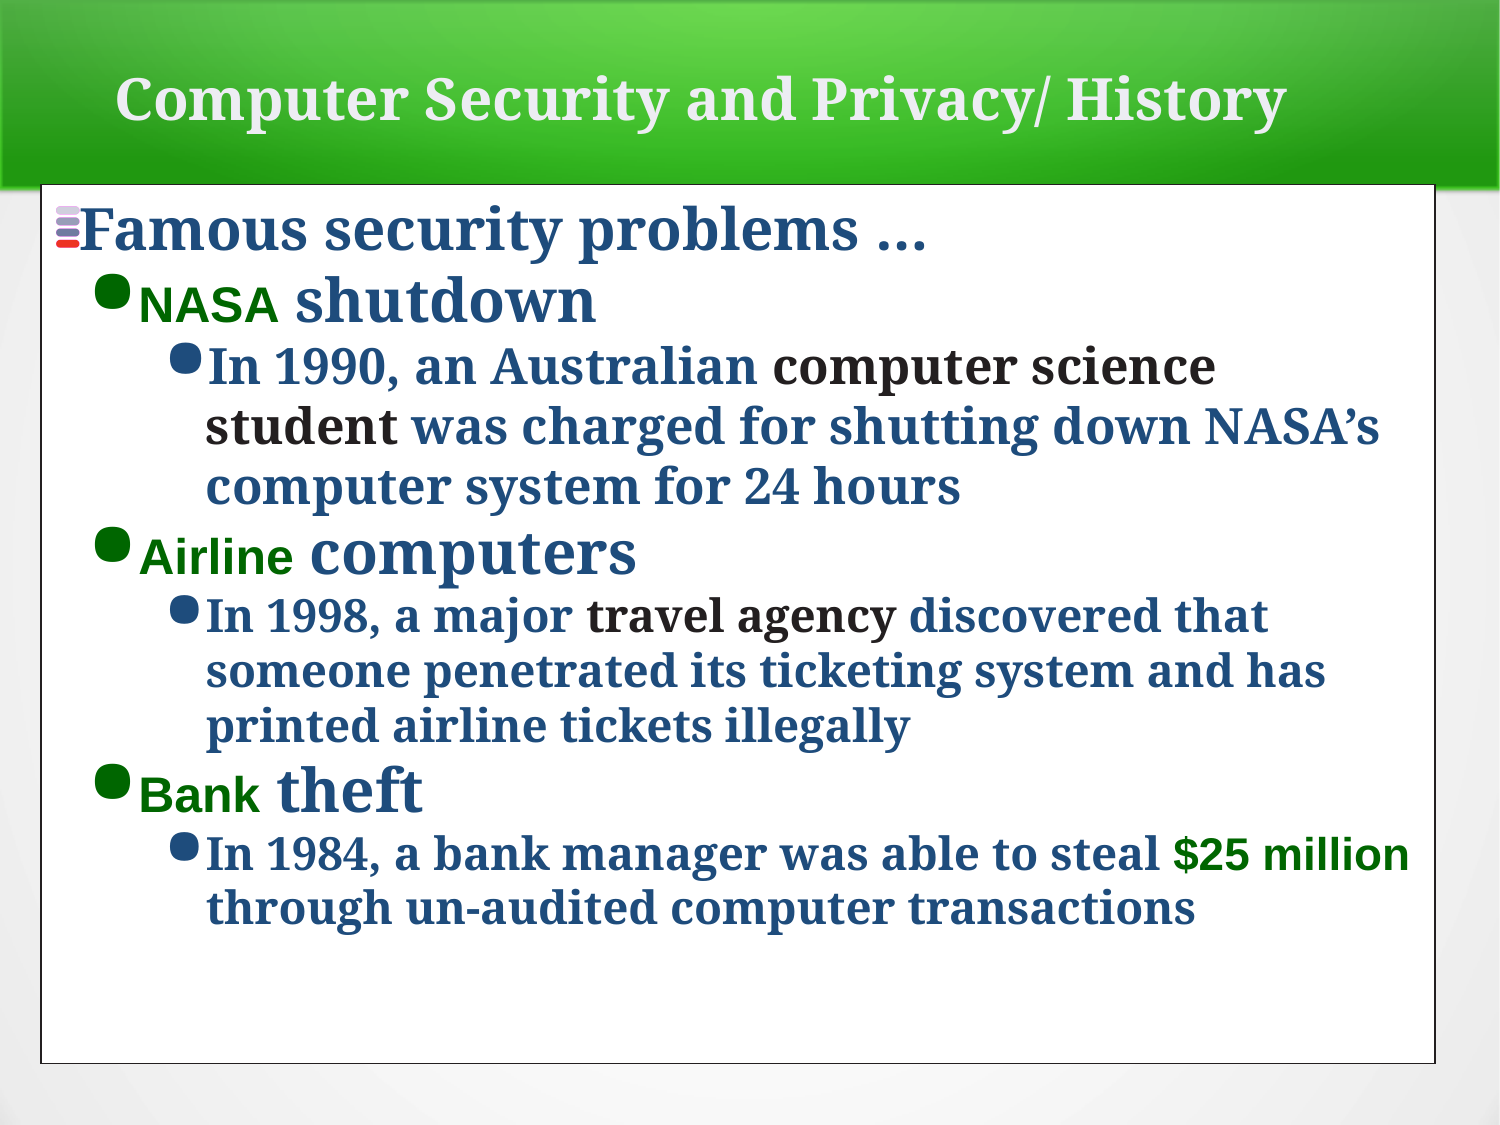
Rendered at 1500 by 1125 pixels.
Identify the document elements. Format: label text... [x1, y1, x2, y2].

text_box Computer Security and Privacy/ History [84, 47, 1415, 147]
picture [0, 0, 1500, 1125]
text_box Famous security problems … NASA shutdown In 1990, an Australian computer science student was charged for shutting down NASA’s computer system for 24 hours Airline computers In 1998, a major travel agency discovered that someone penetrated its ticketing system and has printed airline tickets illegally Bank theft In 1984, a bank manager was able to steal $25 million through un-audited computer transactions [41, 184, 1435, 1064]
